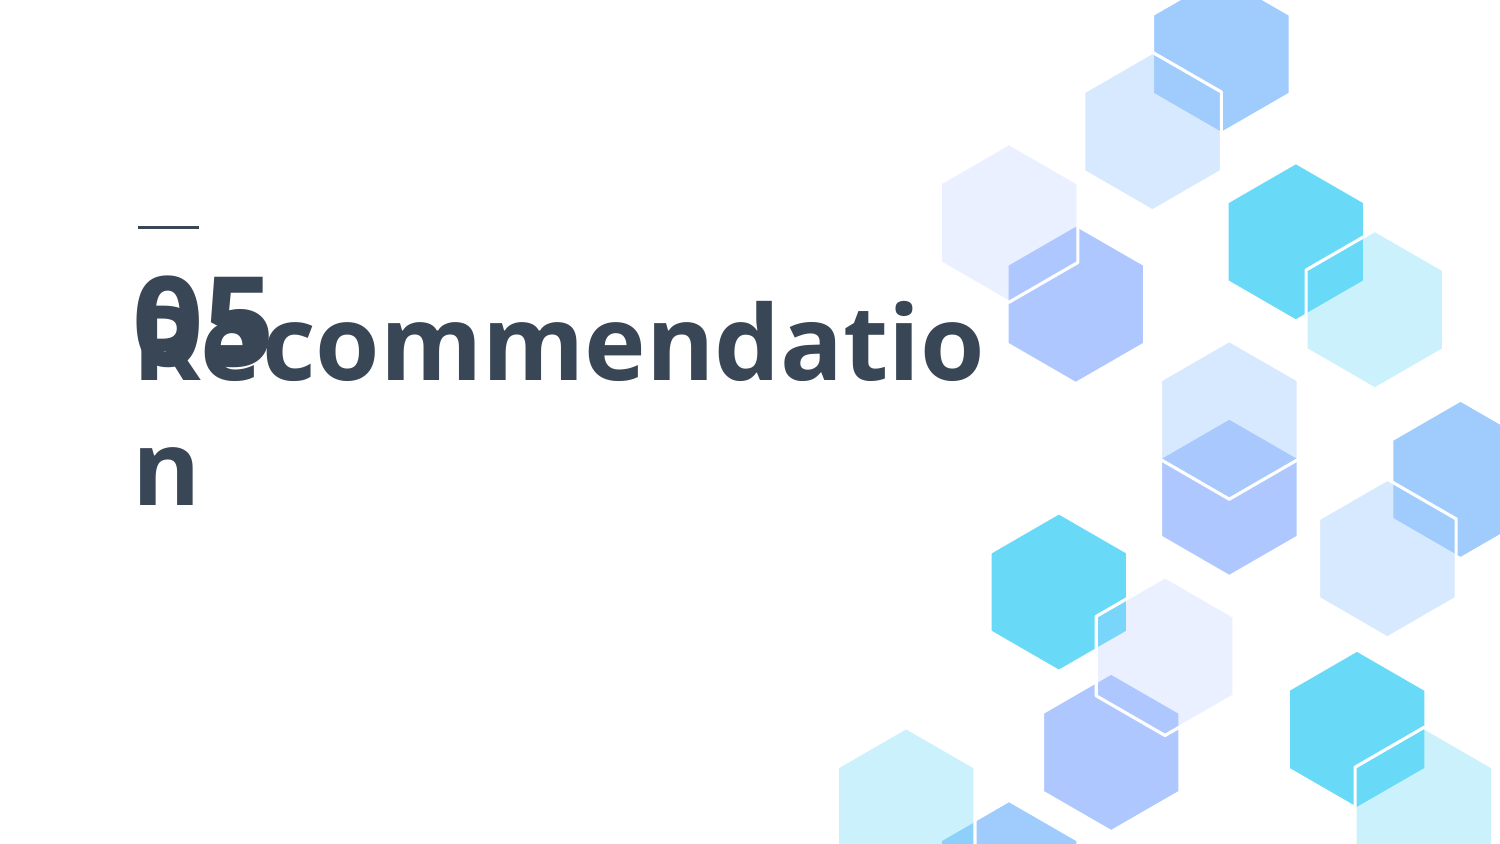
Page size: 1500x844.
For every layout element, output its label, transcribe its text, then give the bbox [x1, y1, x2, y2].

title 05 [116, 240, 325, 392]
title Recommendation [116, 391, 832, 542]
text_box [837, 0, 1500, 844]
